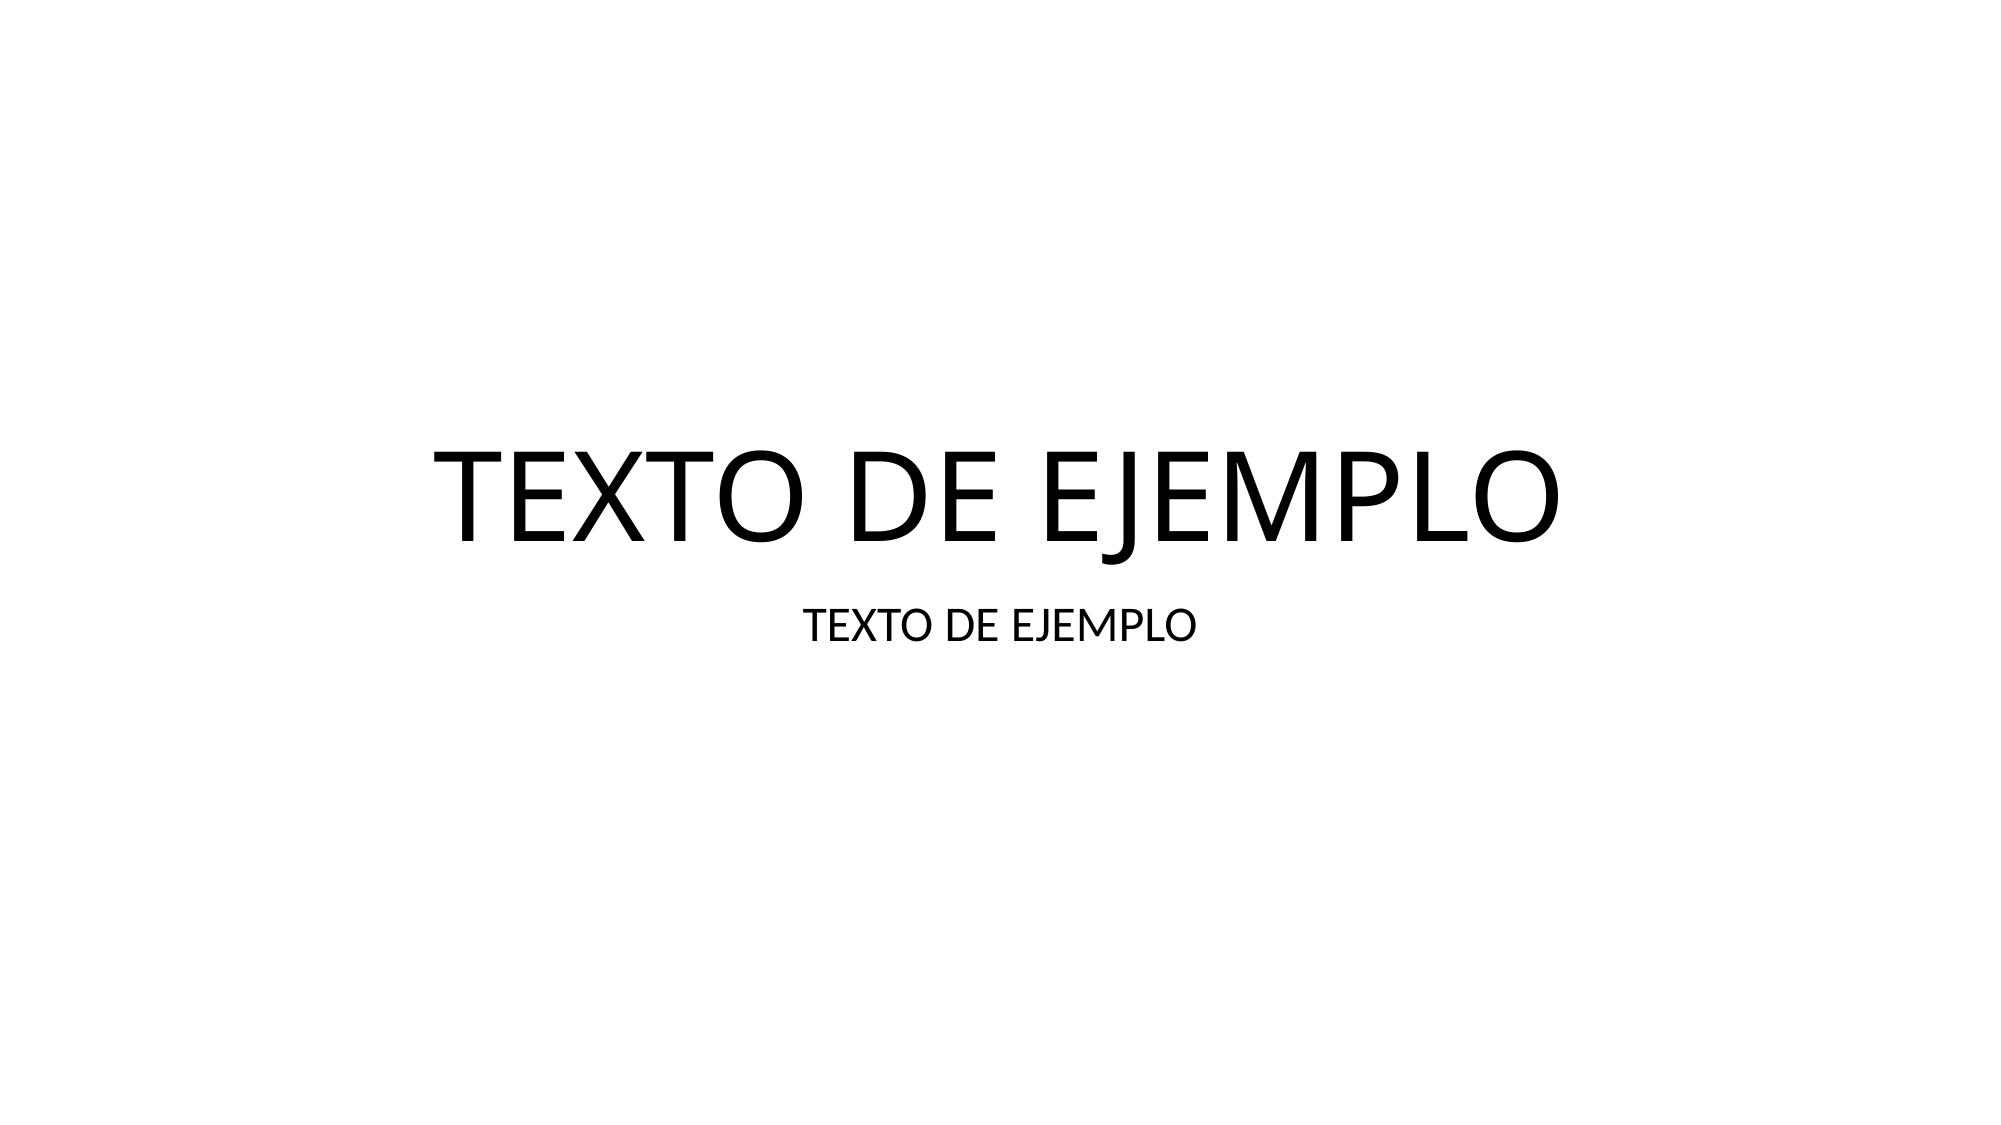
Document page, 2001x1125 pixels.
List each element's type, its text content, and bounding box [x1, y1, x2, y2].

subtitle TEXTO DE EJEMPLO [249, 590, 1750, 863]
title TEXTO DE EJEMPLO [249, 184, 1750, 576]
